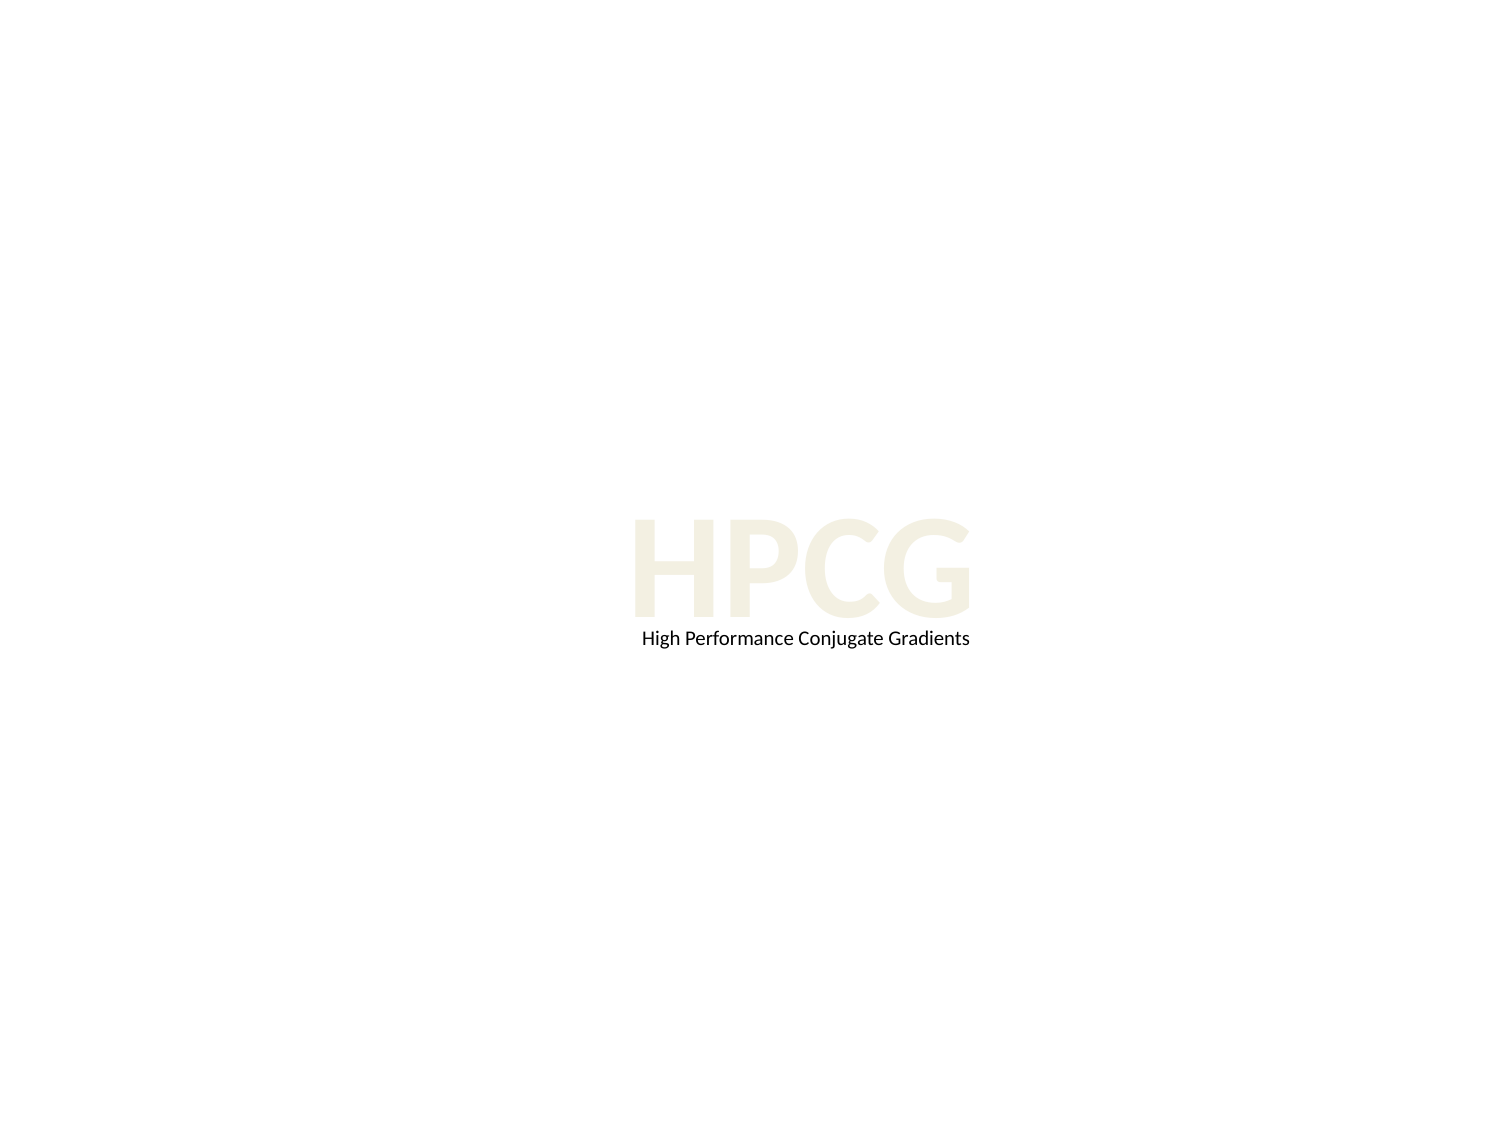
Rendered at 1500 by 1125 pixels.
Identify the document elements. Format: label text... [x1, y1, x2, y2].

text_box HPCG [612, 460, 992, 656]
text_box High Performance Conjugate Gradients [627, 616, 986, 657]
